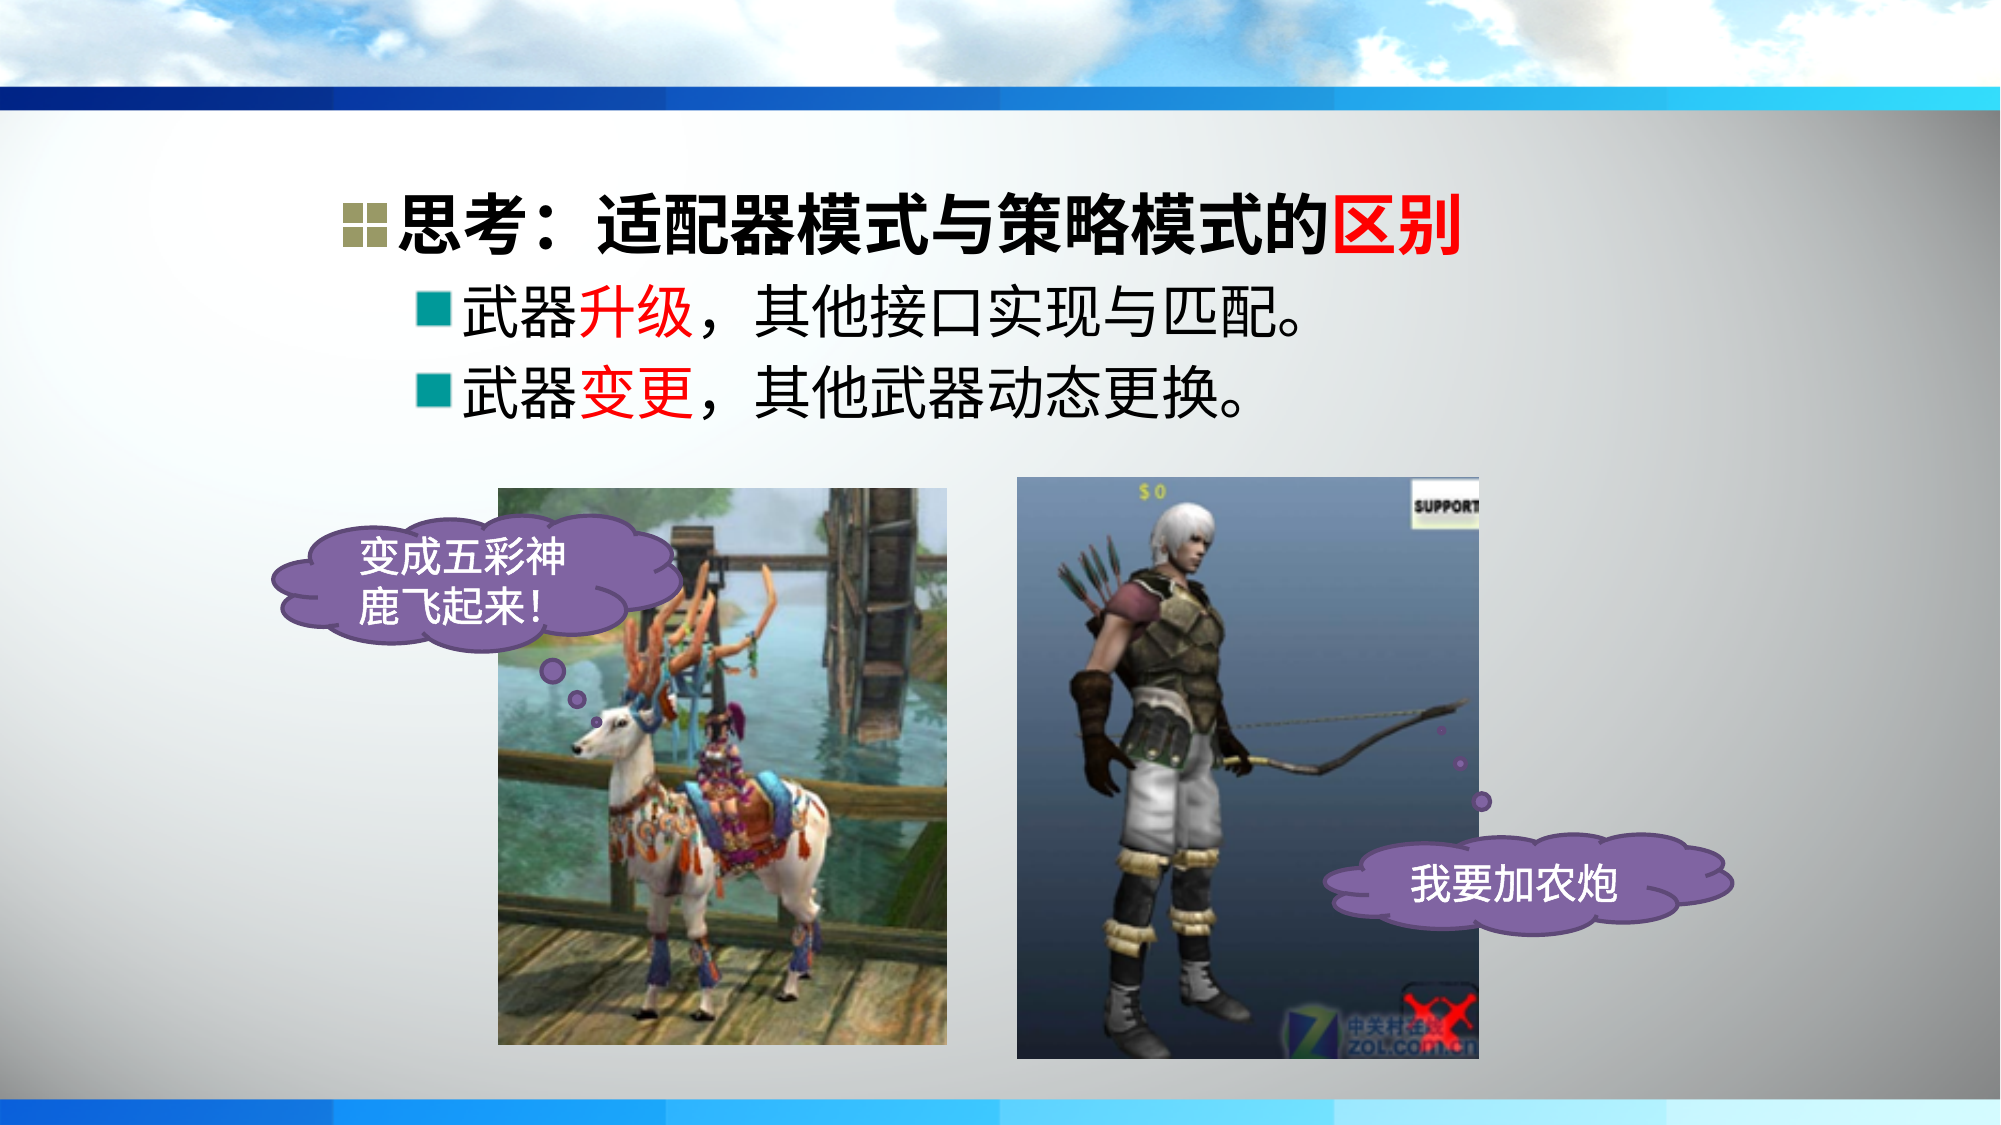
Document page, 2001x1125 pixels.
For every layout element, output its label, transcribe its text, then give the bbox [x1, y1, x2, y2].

text_box 变成五彩神鹿飞起来！ [271, 517, 492, 654]
text_box 我要加农炮 [1483, 832, 1735, 938]
list 思考：适配器模式与策略模式的区别 武器升级，其他接口实现与匹配。 武器变更，其他武器动态更换。 [324, 175, 1669, 1055]
text_box 我要加农炮 [1483, 791, 1493, 812]
picture [0, 0, 2001, 1125]
